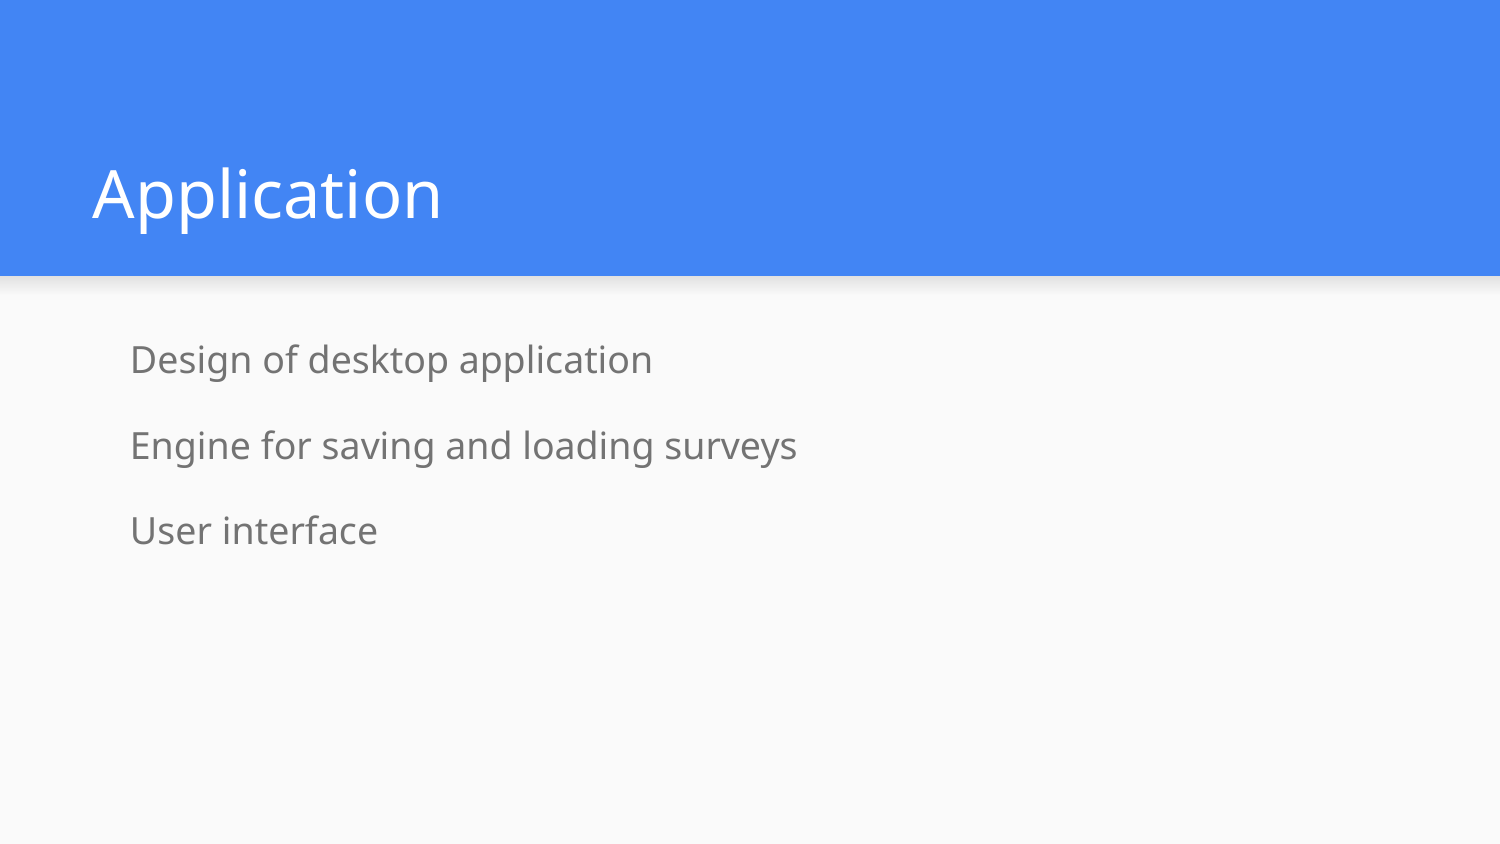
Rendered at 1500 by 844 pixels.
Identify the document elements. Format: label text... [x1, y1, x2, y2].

title Application [77, 121, 1427, 248]
list Design of desktop application Engine for saving and loading surveys User interface [77, 314, 1427, 760]
